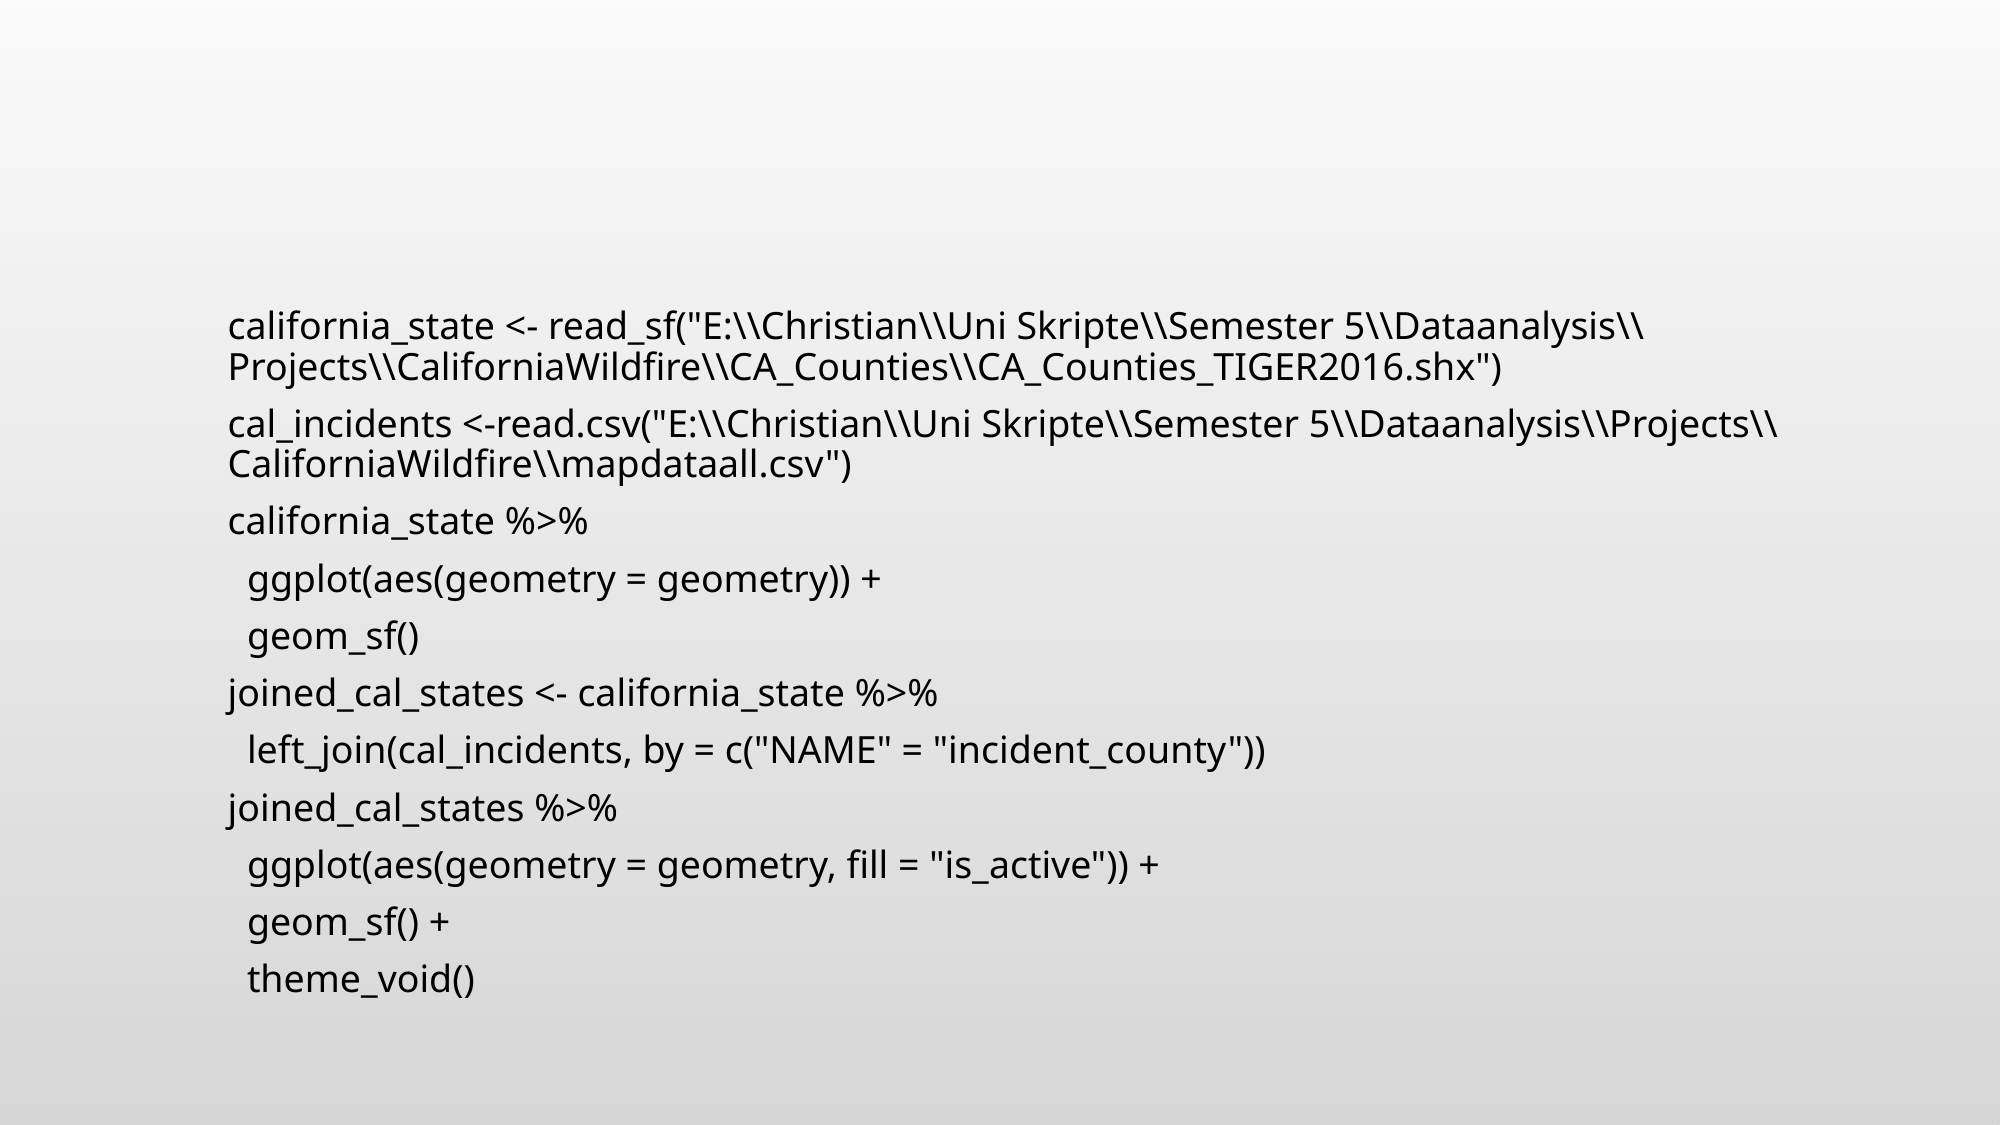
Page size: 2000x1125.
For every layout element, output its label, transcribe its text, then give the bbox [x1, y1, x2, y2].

list california_state <- read_sf("E:\\Christian\\Uni Skripte\\Semester 5\\Dataanalysis\\Projects\\CaliforniaWildfire\\CA_Counties\\CA_Counties_TIGER2016.shx") cal_incidents <-read.csv("E:\\Christian\\Uni Skripte\\Semester 5\\Dataanalysis\\Projects\\CaliforniaWildfire\\mapdataall.csv") california_state %>% ggplot(aes(geometry = geometry)) + geom_sf() joined_cal_states <- california_state %>% left_join(cal_incidents, by = c("NAME" = "incident_county")) joined_cal_states %>% ggplot(aes(geometry = geometry, fill = "is_active")) + geom_sf() + theme_void() [202, 299, 1800, 1013]
